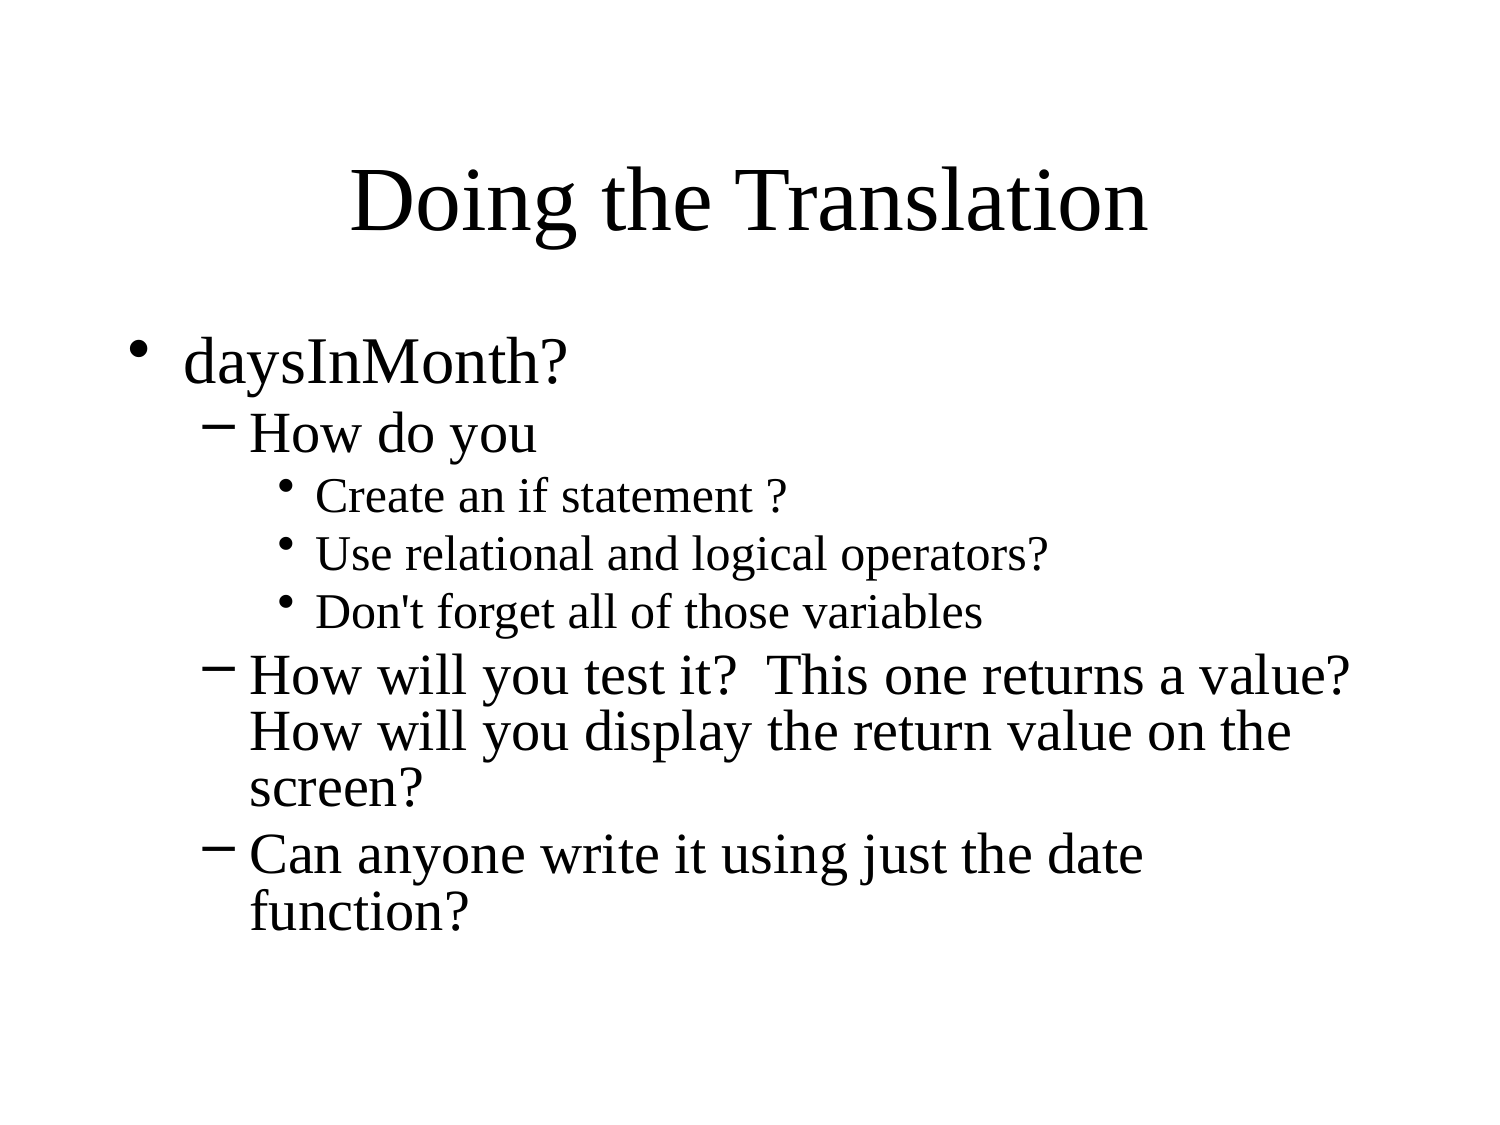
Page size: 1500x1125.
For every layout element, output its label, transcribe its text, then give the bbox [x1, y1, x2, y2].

title Doing the Translation [112, 99, 1388, 288]
list daysInMonth? How do you Create an if statement ? Use relational and logical operators? Don't forget all of those variables How will you test it? This one returns a value? How will you display the return value on the screen? Can anyone write it using just the date function? [112, 324, 1388, 1000]
